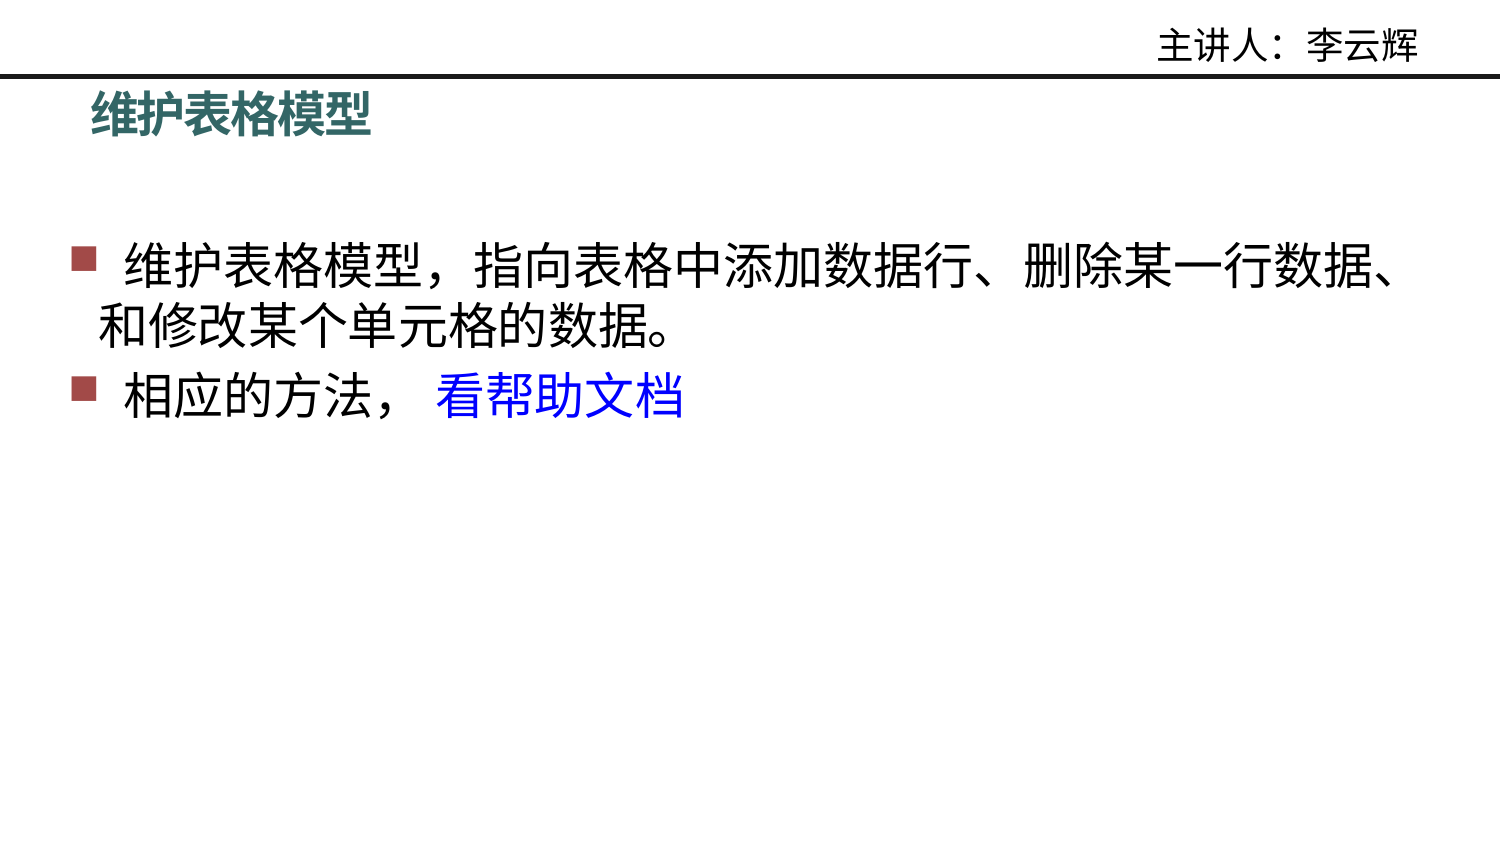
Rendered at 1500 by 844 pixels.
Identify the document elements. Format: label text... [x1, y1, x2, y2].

list 维护表格模型，指向表格中添加数据行、删除某一行数据、和修改某个单元格的数据。 相应的方法， 看帮助文档 [53, 226, 1471, 797]
title 维护表格模型 [75, 76, 1425, 151]
